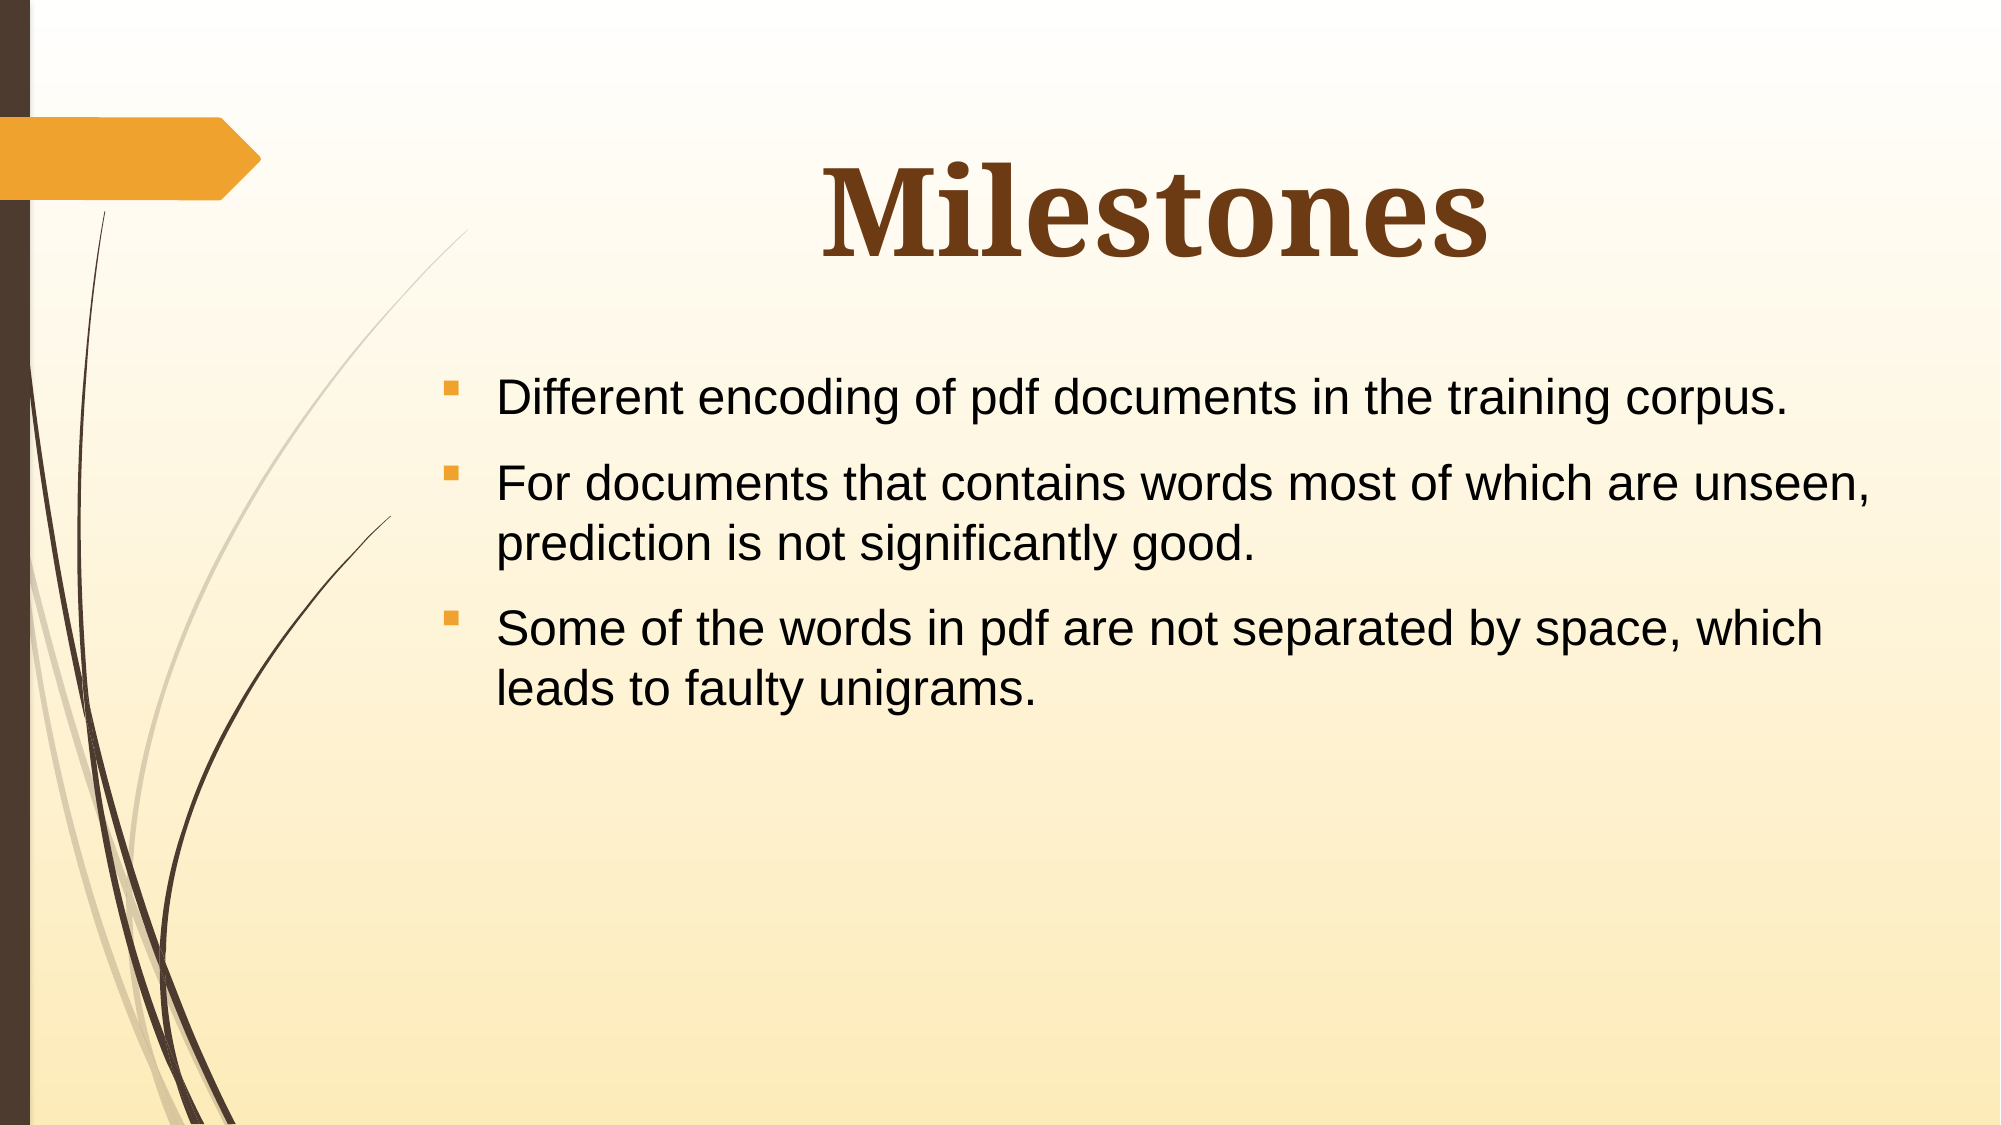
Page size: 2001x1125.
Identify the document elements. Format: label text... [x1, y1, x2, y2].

title Milestones [425, 102, 1888, 313]
list Different encoding of pdf documents in the training corpus. For documents that contains words most of which are unseen, prediction is not significantly good. Some of the words in pdf are not separated by space, which leads to faulty unigrams. [424, 350, 1888, 970]
